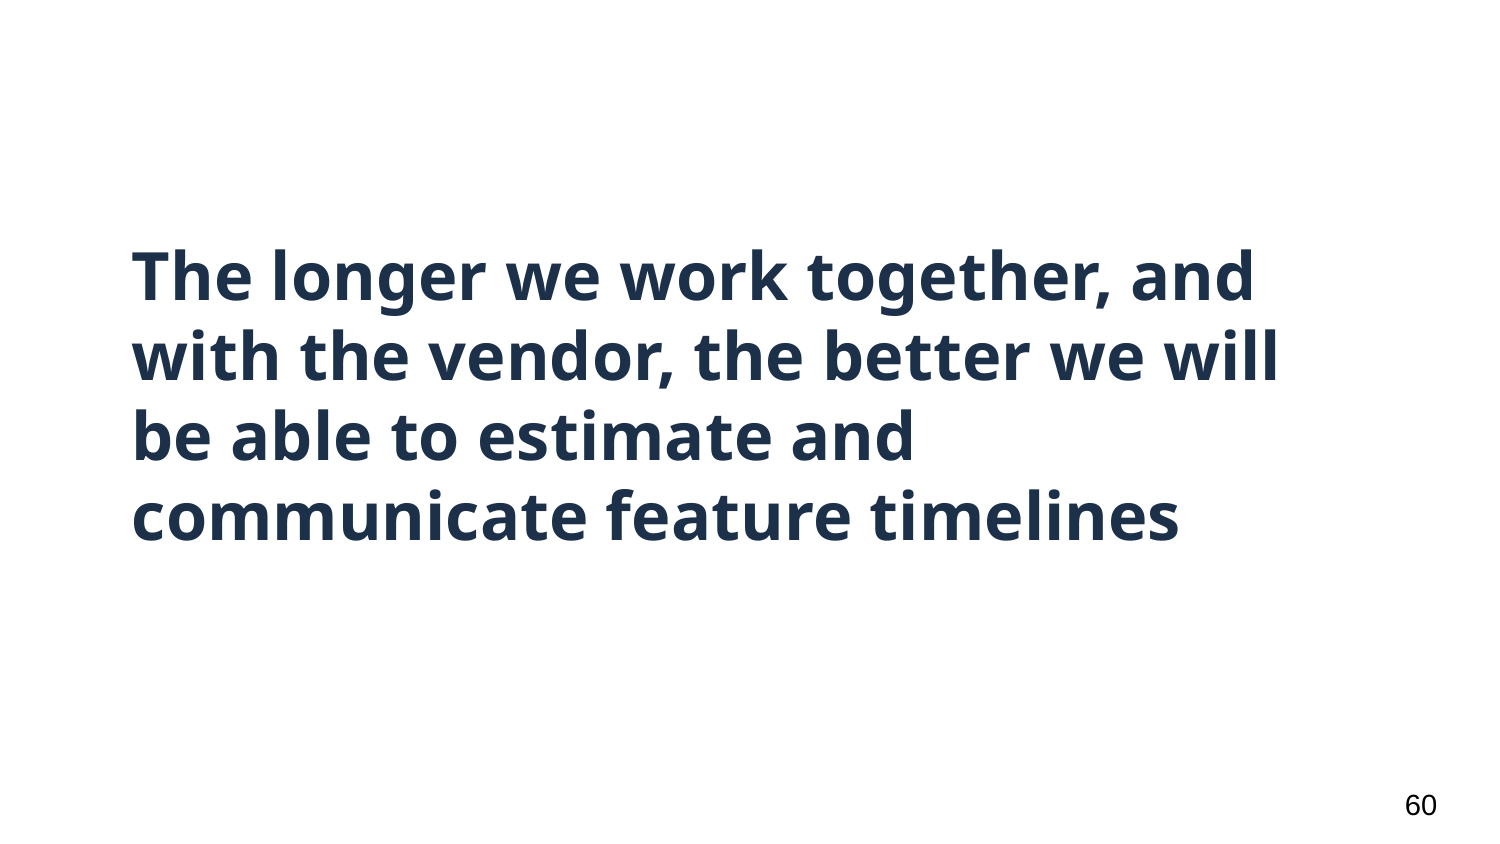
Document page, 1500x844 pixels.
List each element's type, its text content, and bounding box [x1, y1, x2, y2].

title The longer we work together, and with the vendor, the better we will be able to estimate and communicate feature timelines [116, 87, 1329, 701]
slide_number ‹#› [1389, 781, 1480, 825]
